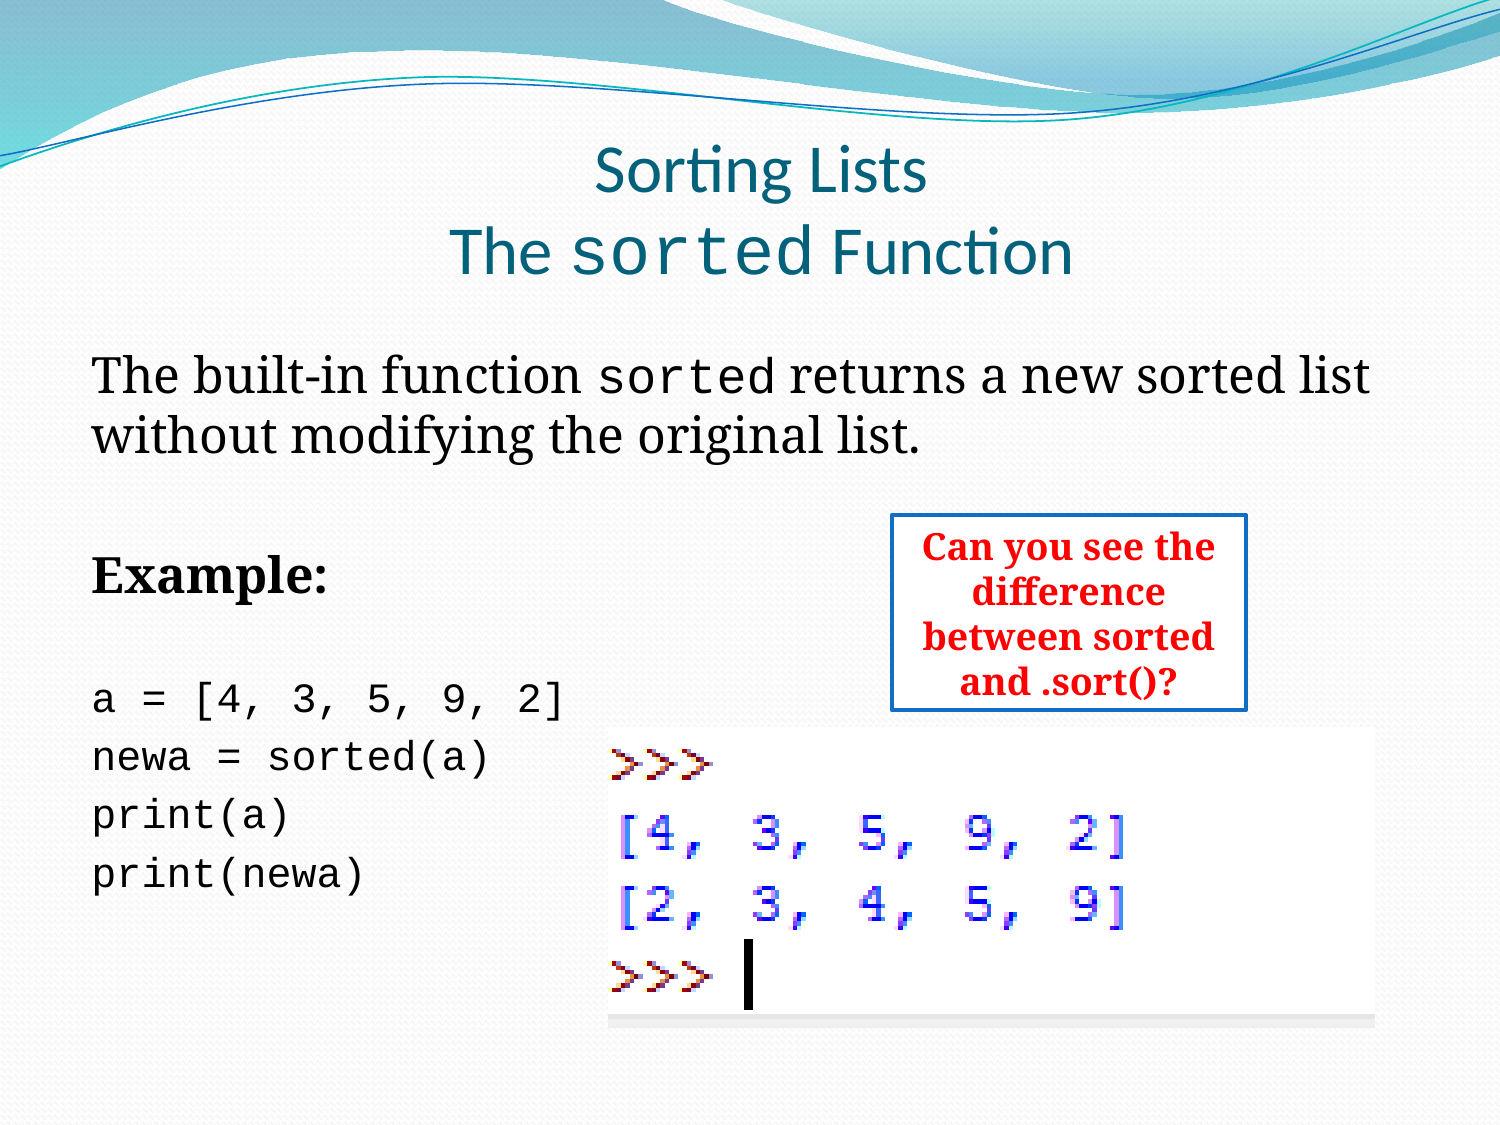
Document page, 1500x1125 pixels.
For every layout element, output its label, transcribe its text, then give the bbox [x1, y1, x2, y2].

picture [608, 727, 1375, 1028]
title Sorting Lists The sorted Function [76, 115, 1447, 289]
list The built-in function sorted returns a new sorted list without modifying the original list. Example: a = [4, 3, 5, 9, 2] newa = sorted(a) print(a) print(newa) [76, 336, 1420, 1000]
text_box Can you see the difference between sorted and .sort()? [890, 513, 1248, 712]
